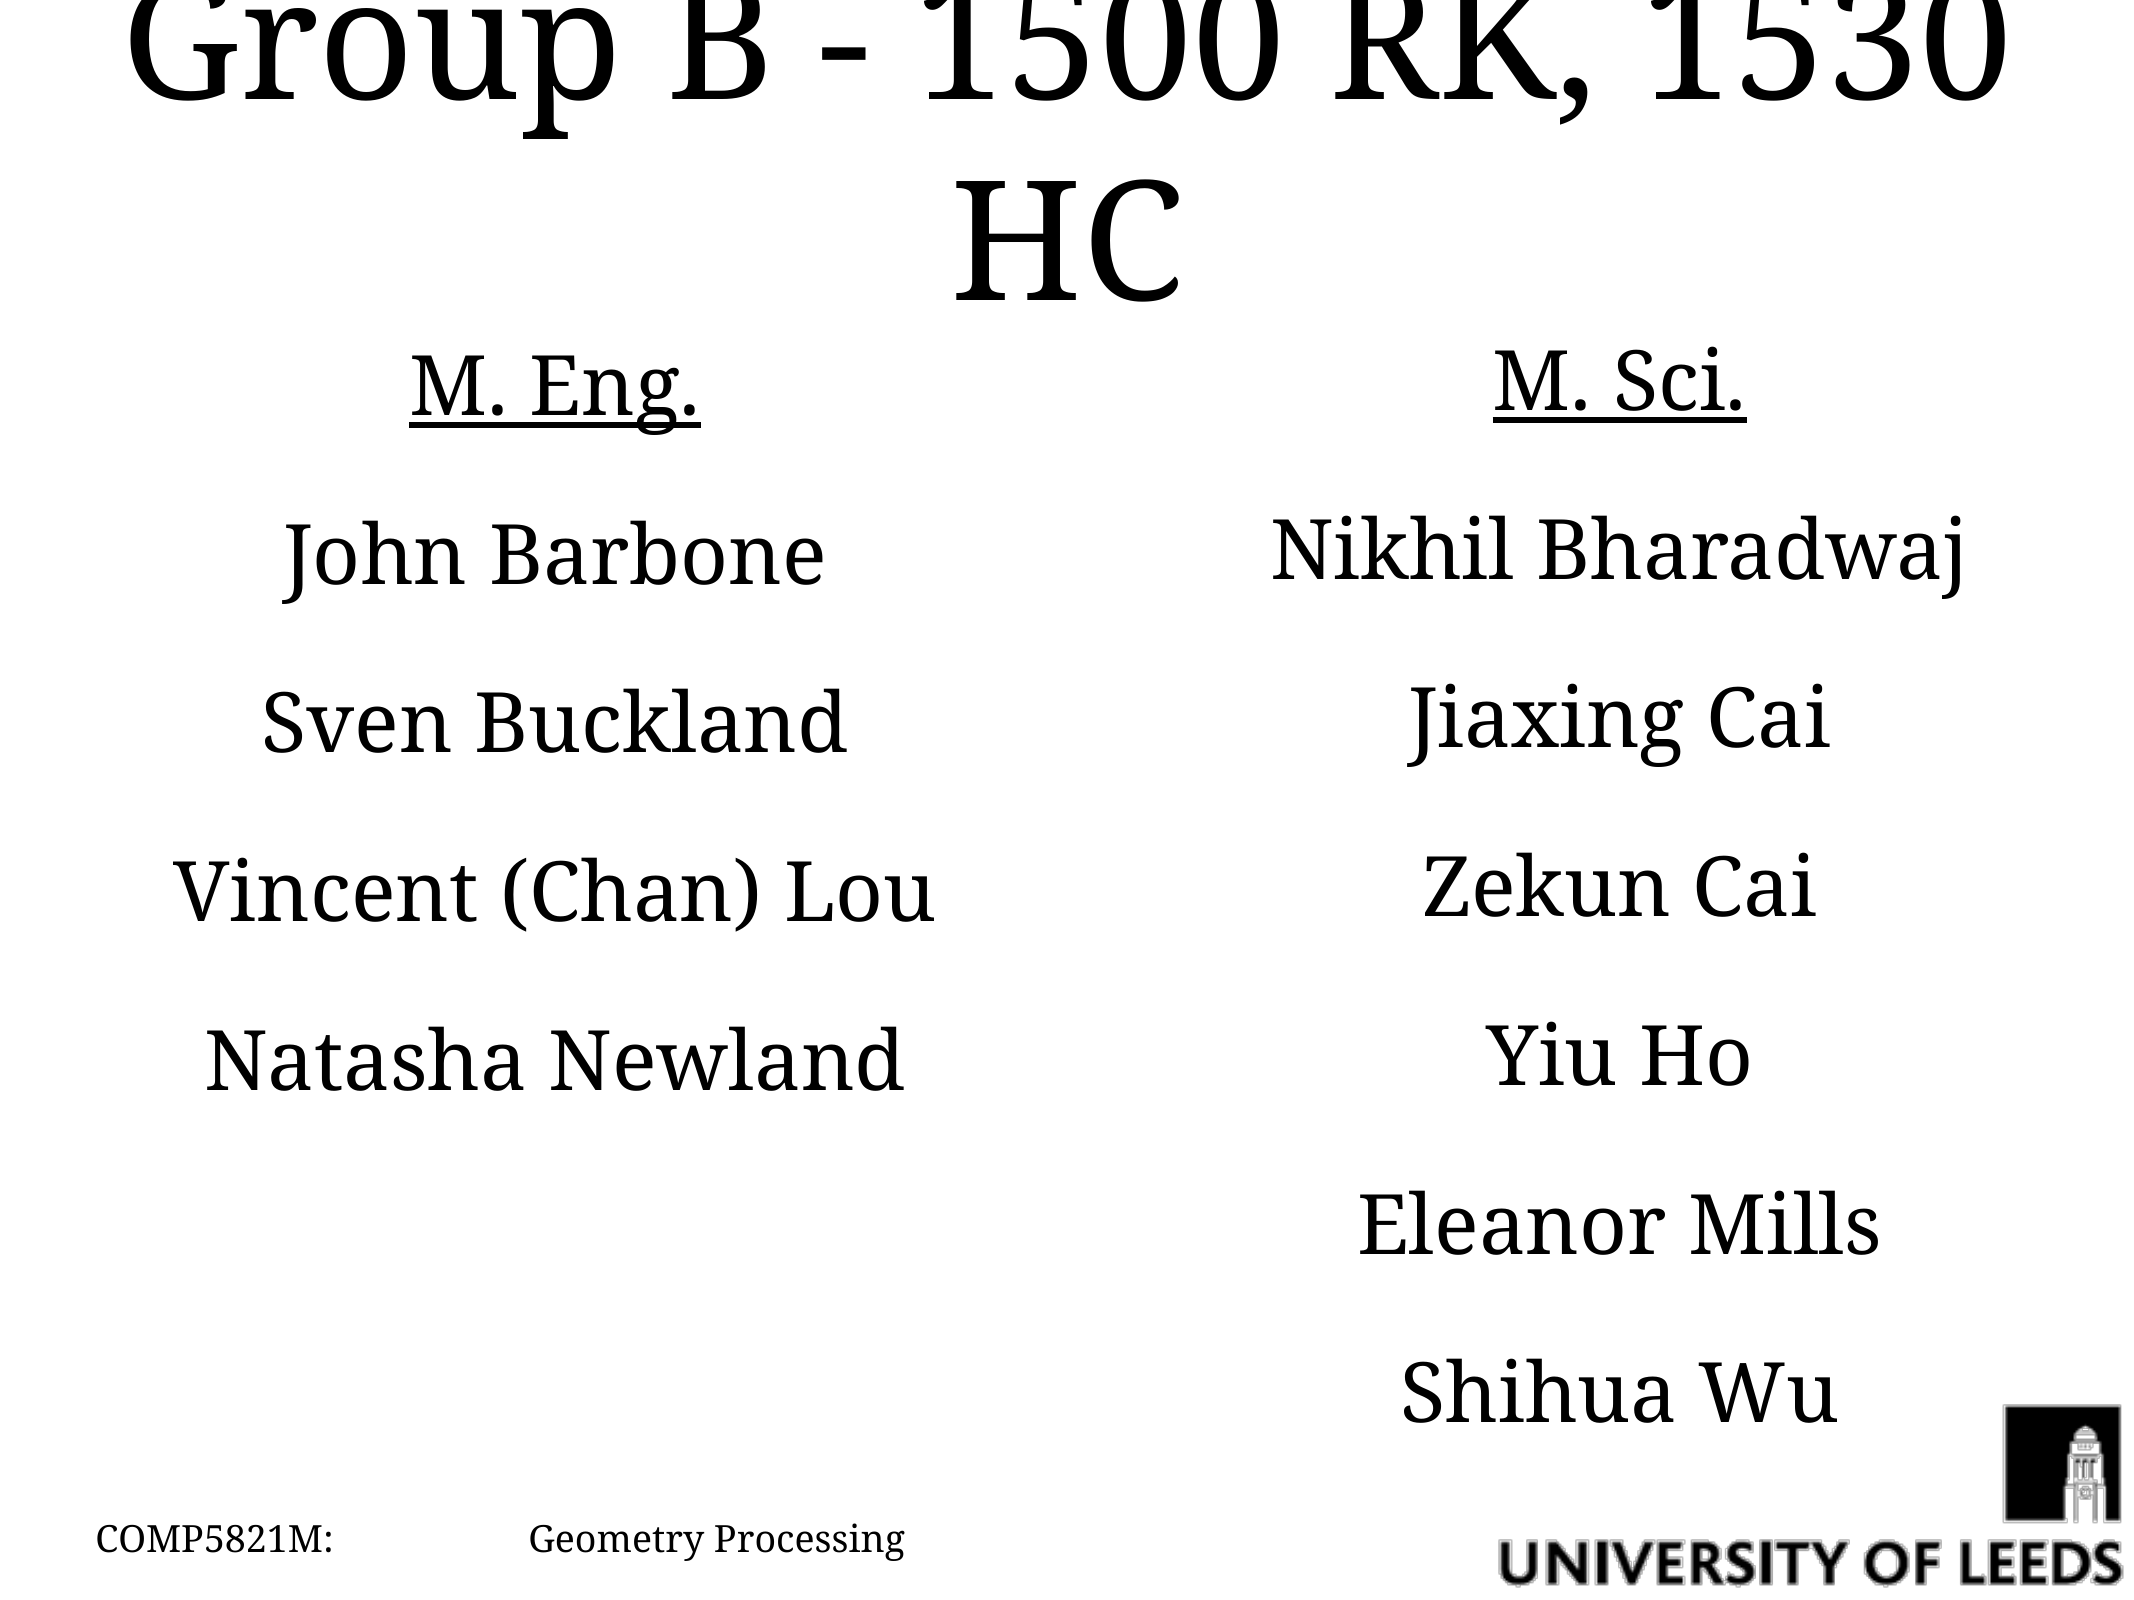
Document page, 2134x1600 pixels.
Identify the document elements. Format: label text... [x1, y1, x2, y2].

title Group B - 1500 RK, 1530 HC [1, 7, 2134, 259]
text_box M. Sci. Nikhil Bharadwaj Jiaxing Cai Zekun Cai Yiu Ho Eleanor Mills Shihua Wu [1066, 254, 2132, 1498]
picture [1491, 1498, 2132, 1600]
list M. Eng. John Barbone Sven Buckland Vincent (Chan) Lou Natasha Newland [1, 258, 1068, 1504]
